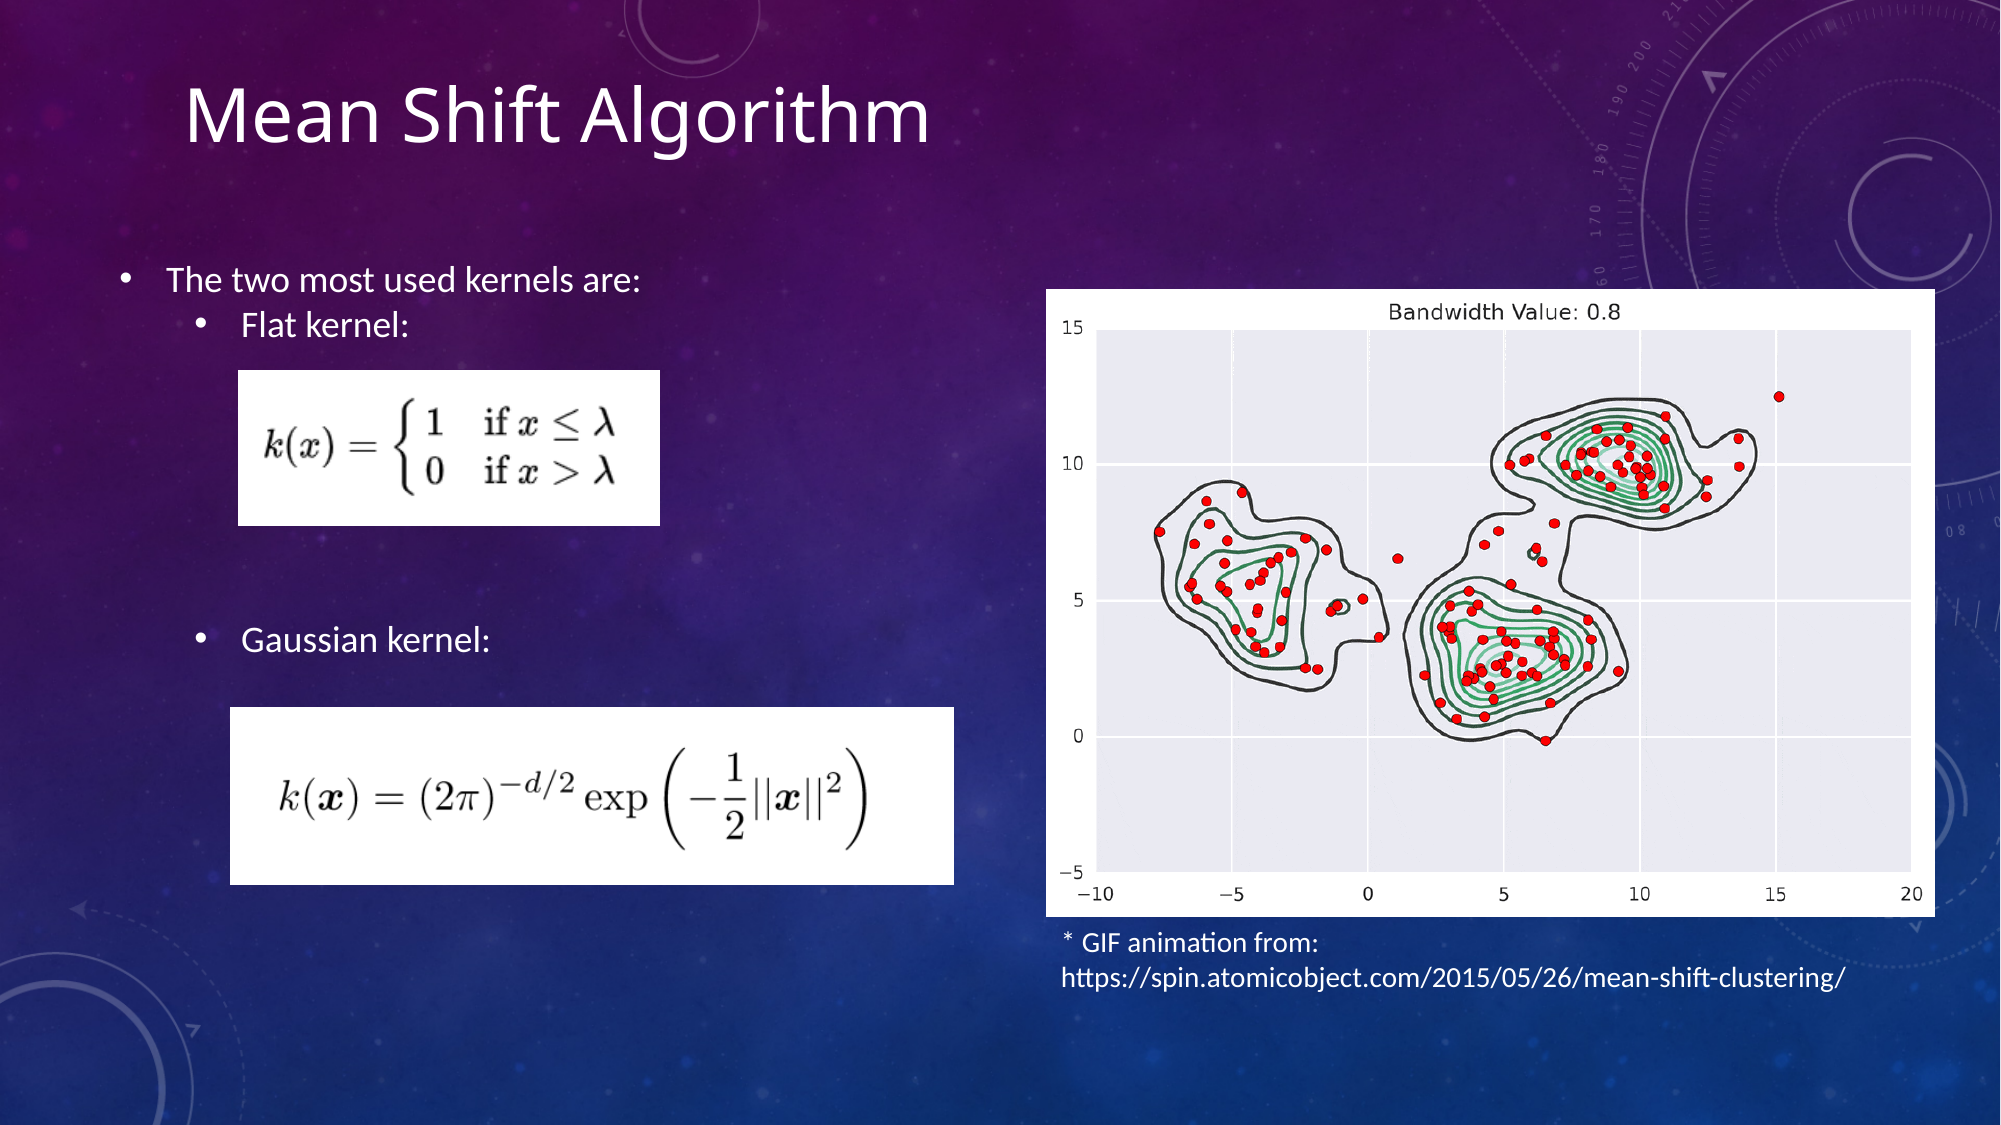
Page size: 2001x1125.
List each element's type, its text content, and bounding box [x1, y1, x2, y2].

picture [237, 370, 661, 526]
title Mean Shift Algorithm [169, 0, 1831, 202]
text_box * GIF animation from: https://spin.atomicobject.com/2015/05/26/mean-shift-clustering/ [1046, 928, 1915, 1002]
text_box The two most used kernels are: Flat kernel: Gaussian kernel: [104, 202, 1831, 758]
picture [0, 0, 2001, 1125]
